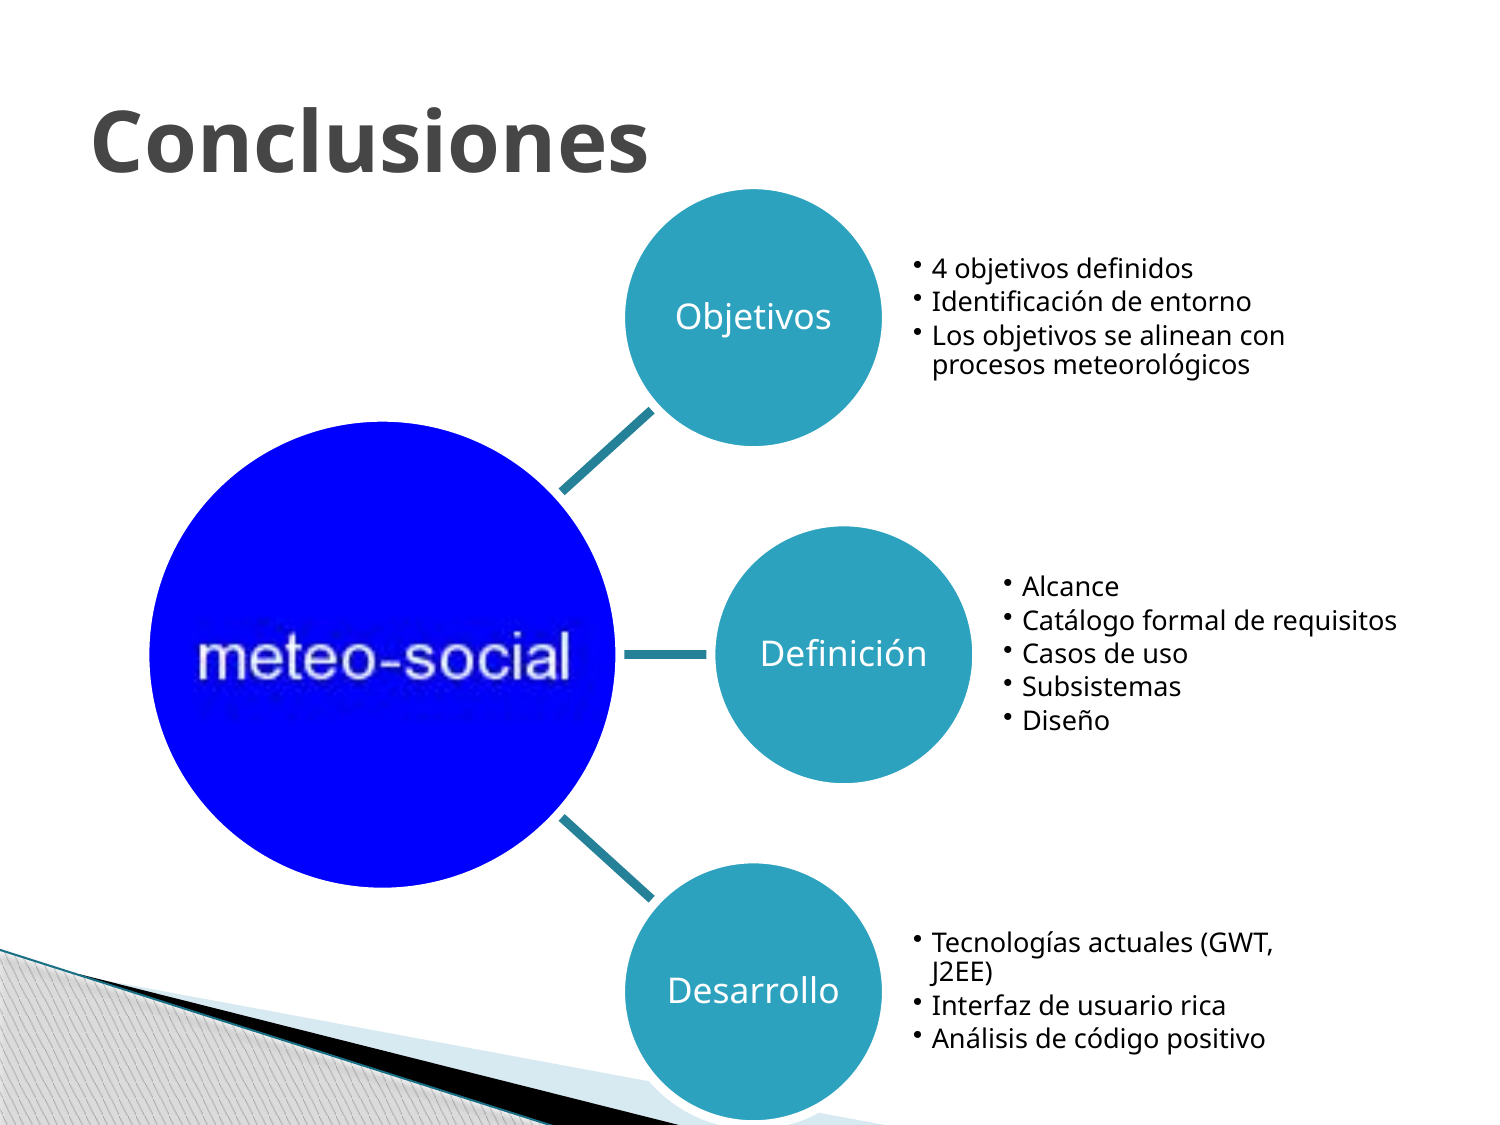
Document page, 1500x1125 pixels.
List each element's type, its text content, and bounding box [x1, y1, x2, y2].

title Conclusiones [75, 45, 1425, 185]
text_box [76, 184, 1471, 1125]
